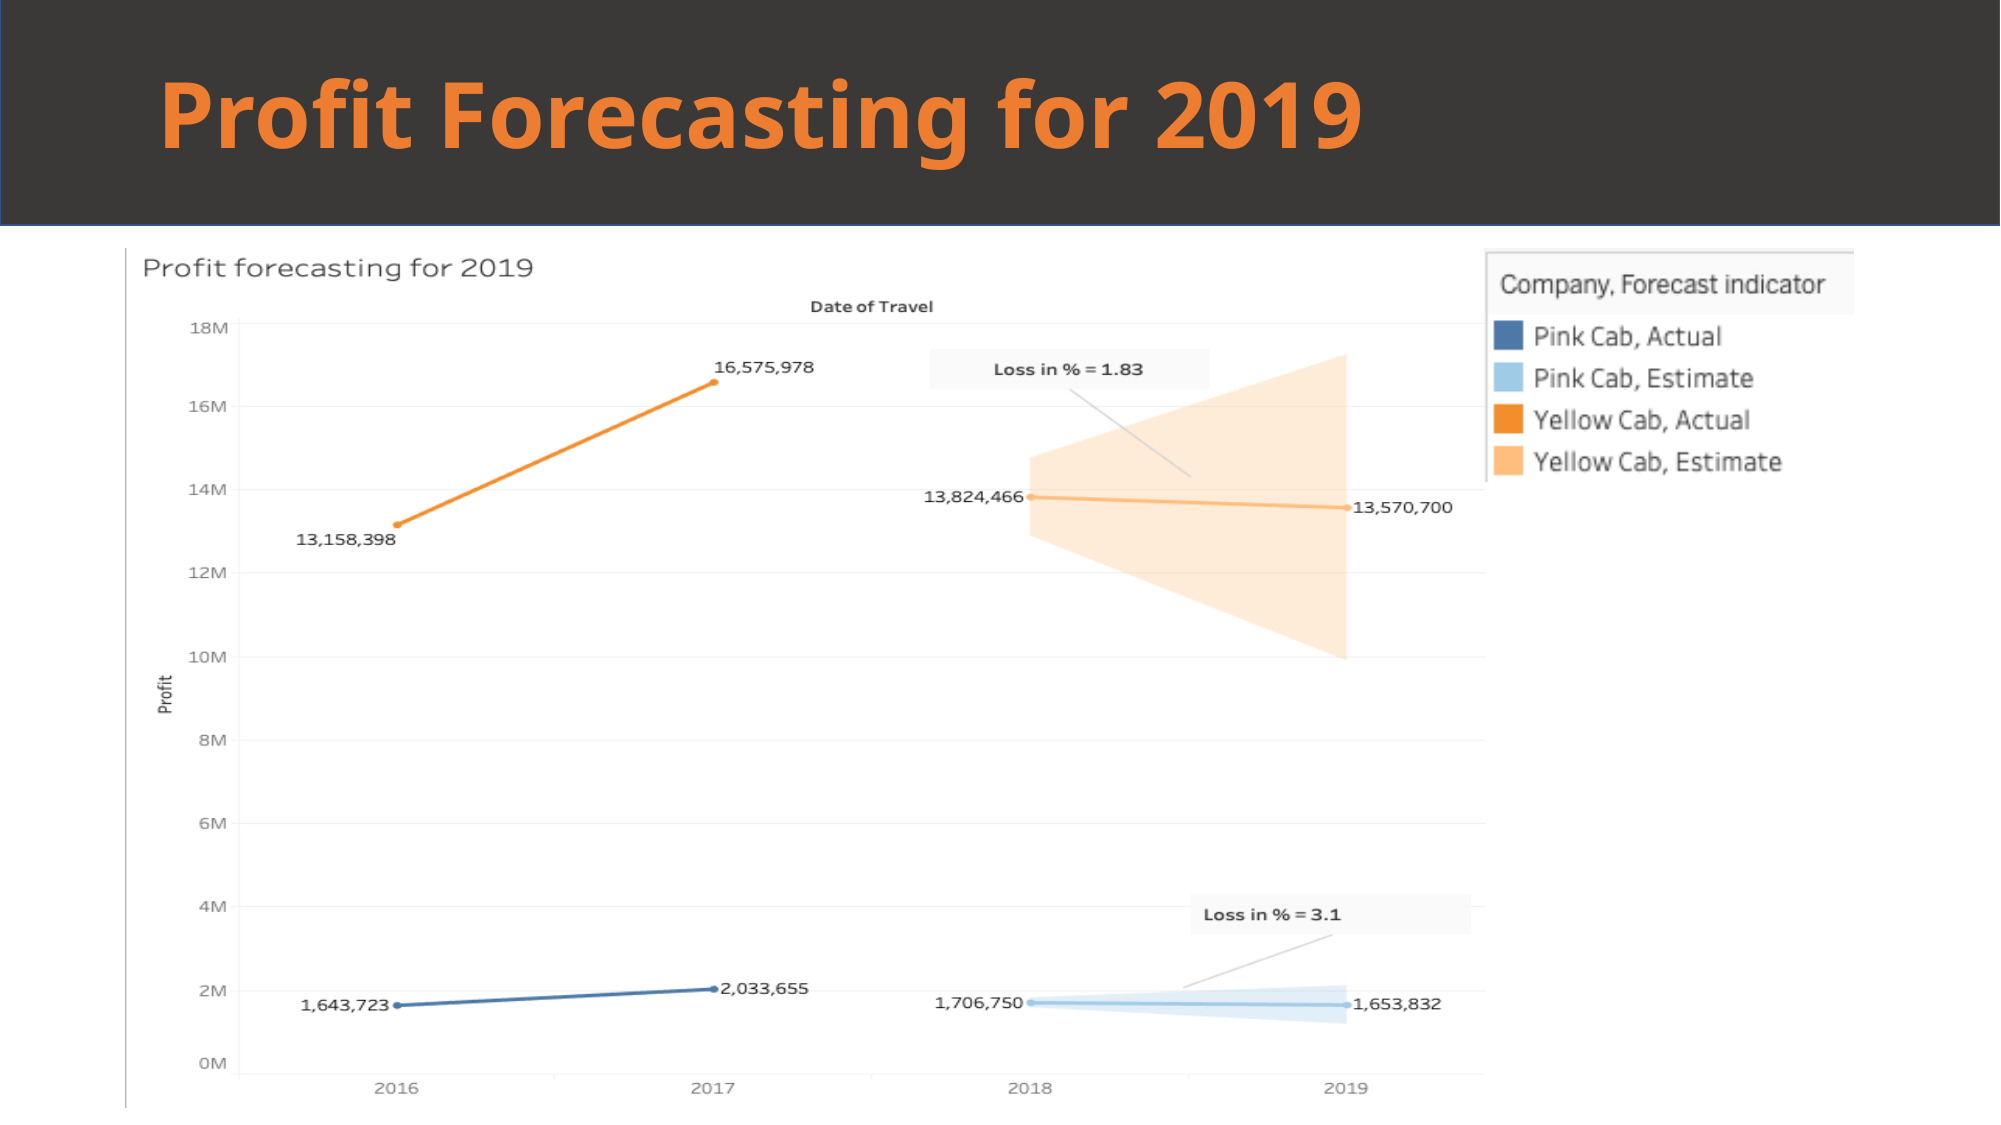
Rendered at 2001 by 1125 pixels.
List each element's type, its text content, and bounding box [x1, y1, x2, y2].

text_box Profit Forecasting for 2019 [0, 0, 2000, 226]
picture [124, 247, 1854, 1108]
